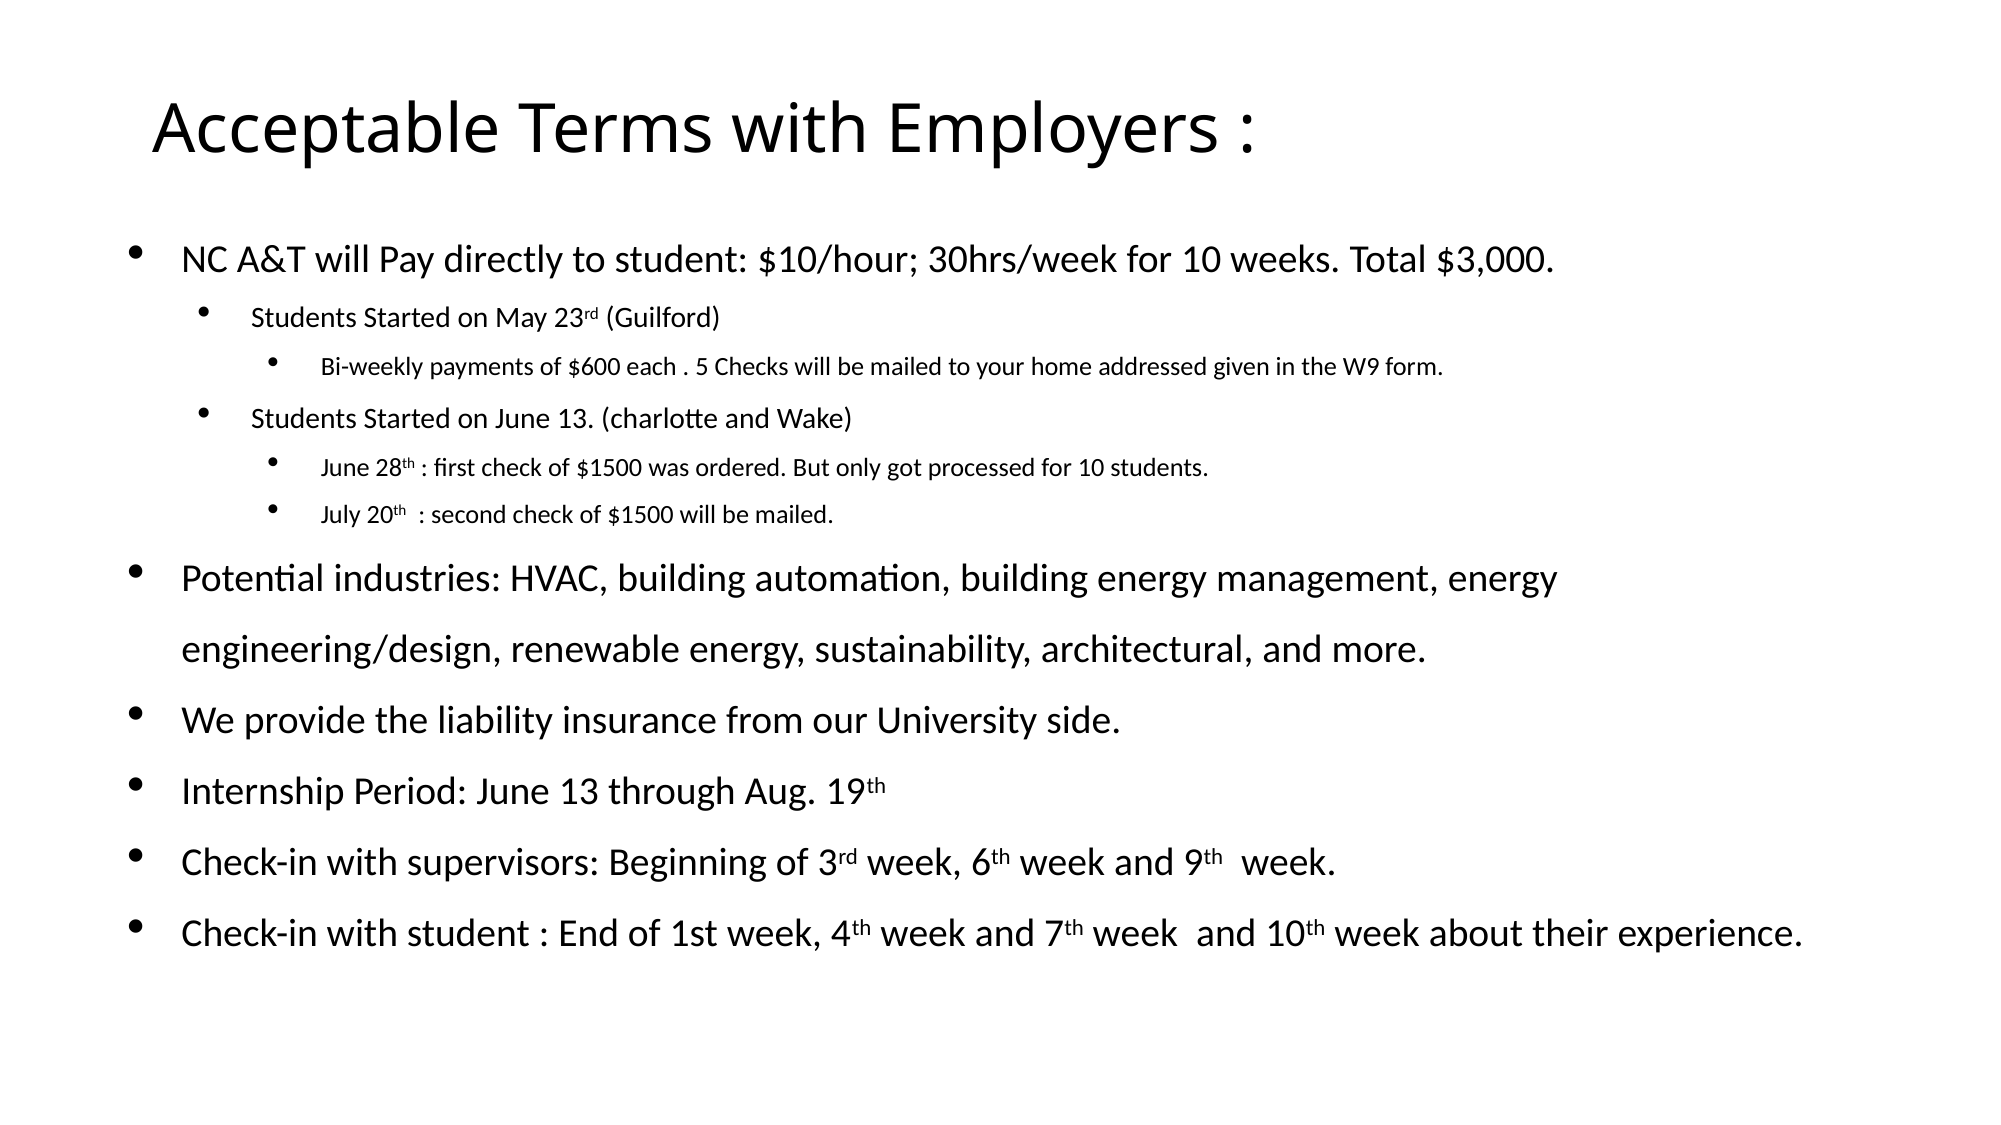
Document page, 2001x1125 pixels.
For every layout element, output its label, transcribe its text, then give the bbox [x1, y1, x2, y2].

title Acceptable Terms with Employers : [137, 59, 1863, 202]
list NC A&T will Pay directly to student: $10/hour; 30hrs/week for 10 weeks. Total $3,000. Students Started on May 23rd (Guilford) Bi-weekly payments of $600 each . 5 Checks will be mailed to your home addressed given in the W9 form. Students Started on June 13. (charlotte and Wake) June 28th : first check of $1500 was ordered. But only got processed for 10 students. July 20th : second check of $1500 will be mailed. Potential industries: HVAC, building automation, building energy management, energy engineering/design, renewable energy, sustainability, architectural, and more. We provide the liability insurance from our University side. Internship Period: June 13 through Aug. 19th Check-in with supervisors: Beginning of 3rd week, 6th week and 9th week. Check-in with student : End of 1st week, 4th week and 7th week and 10th week about their experience. [114, 202, 1840, 1022]
